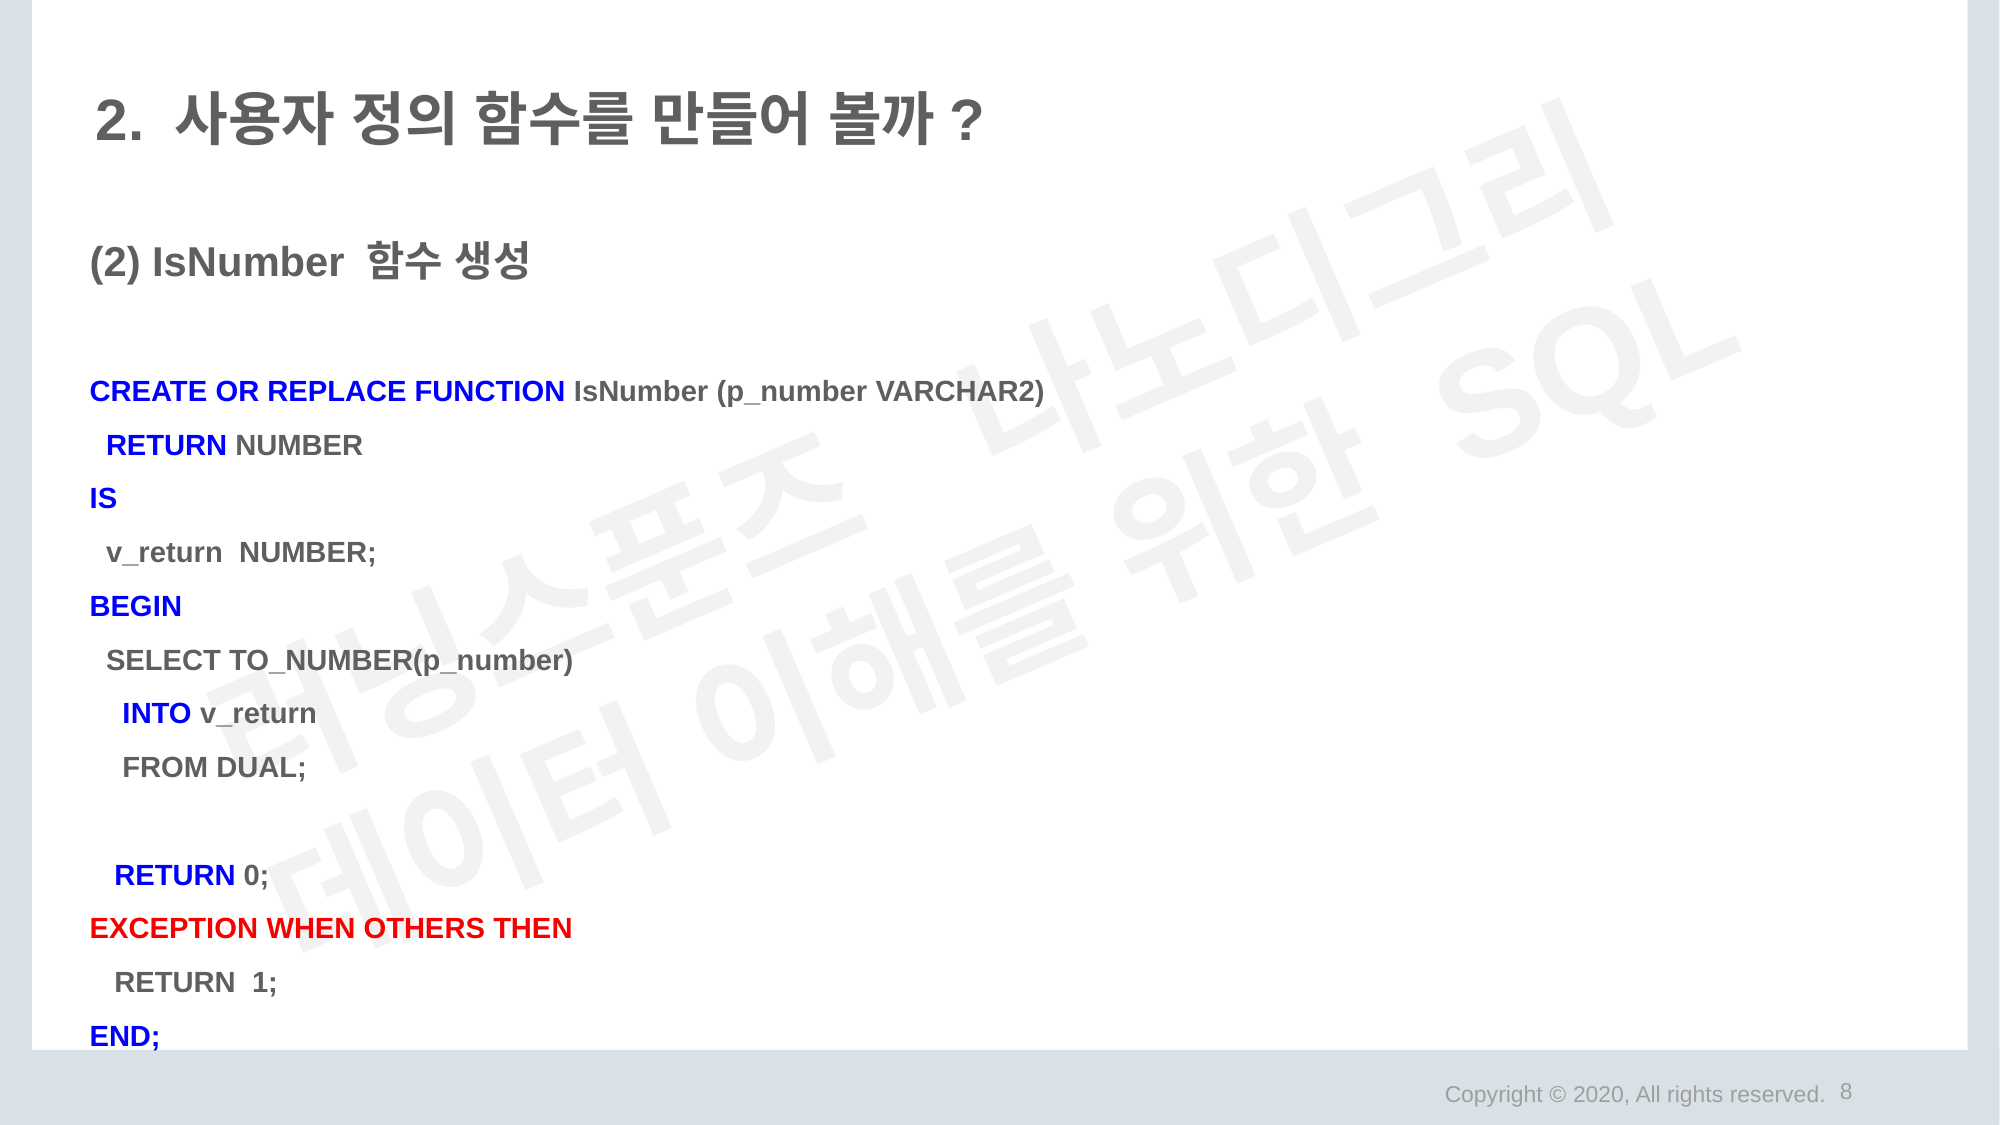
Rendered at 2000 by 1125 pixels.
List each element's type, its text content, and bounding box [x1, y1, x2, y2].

title 2. 사용자 정의 함수를 만들어 볼까? [81, 75, 1877, 170]
list (2) IsNumber 함수 생성 CREATE OR REPLACE FUNCTION IsNumber (p_number VARCHAR2) RETURN NUMBER IS v_return NUMBER; BEGIN SELECT TO_NUMBER(p_number) INTO v_return FROM DUAL; RETURN 0; EXCEPTION WHEN OTHERS THEN RETURN 1; END; [74, 227, 1871, 1059]
